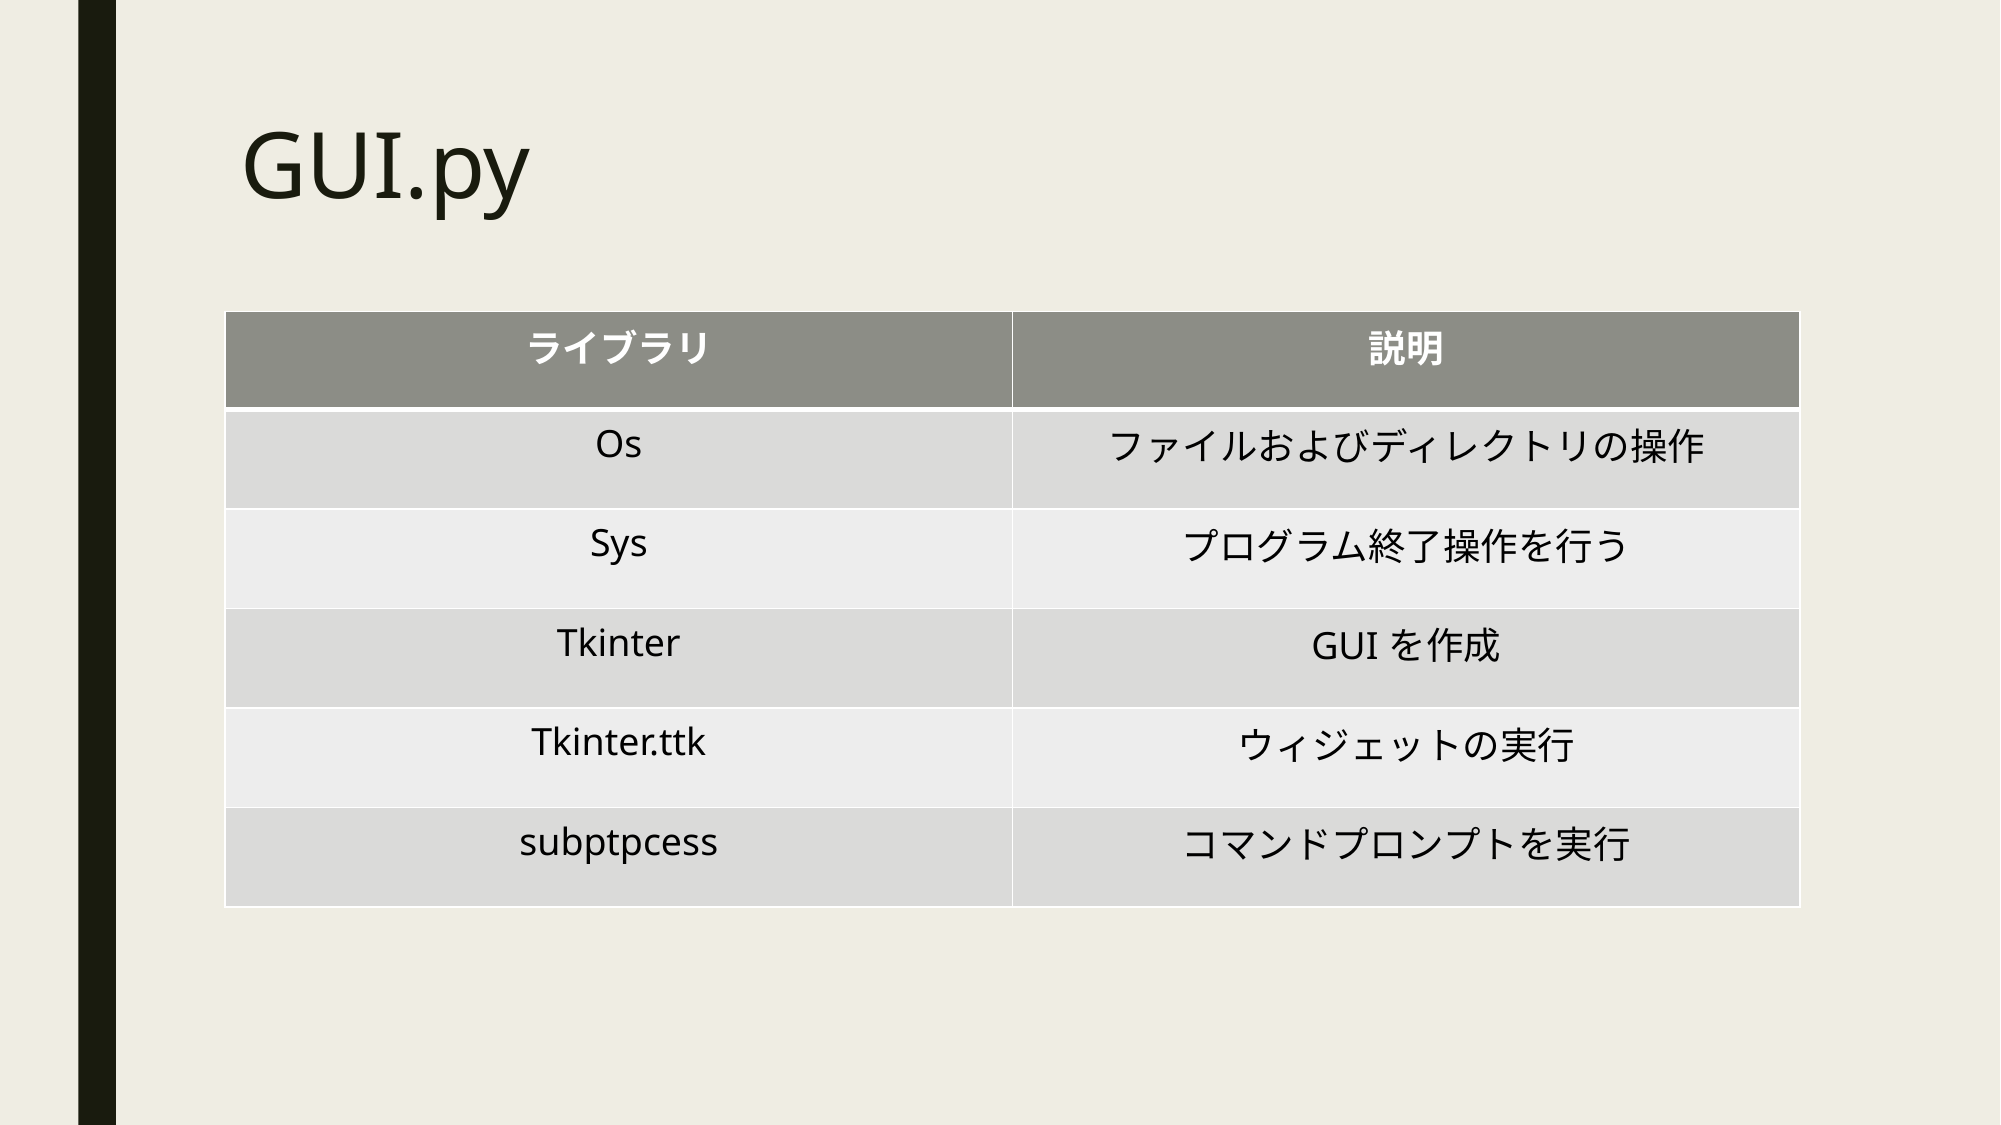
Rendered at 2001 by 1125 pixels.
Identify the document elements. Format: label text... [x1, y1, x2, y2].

table_cell Tkinter.ttk [226, 709, 1012, 807]
table_cell GUIを作成 [1013, 609, 1799, 707]
table_header ライブラリ [226, 312, 1012, 407]
table_header 説明 [1013, 312, 1799, 407]
table_cell プログラム終了操作を行う [1013, 510, 1799, 608]
table_cell ウィジェットの実行 [1013, 709, 1799, 807]
table_cell Tkinter [226, 609, 1012, 707]
table_cell ファイルおよびディレクトリの操作 [1013, 412, 1799, 508]
table_cell subptpcess [226, 808, 1012, 906]
table_cell Sys [226, 510, 1012, 608]
table_cell コマンドプロンプトを実行 [1013, 808, 1799, 906]
table_cell Os [226, 412, 1012, 508]
title GUI.py [225, 112, 1800, 311]
